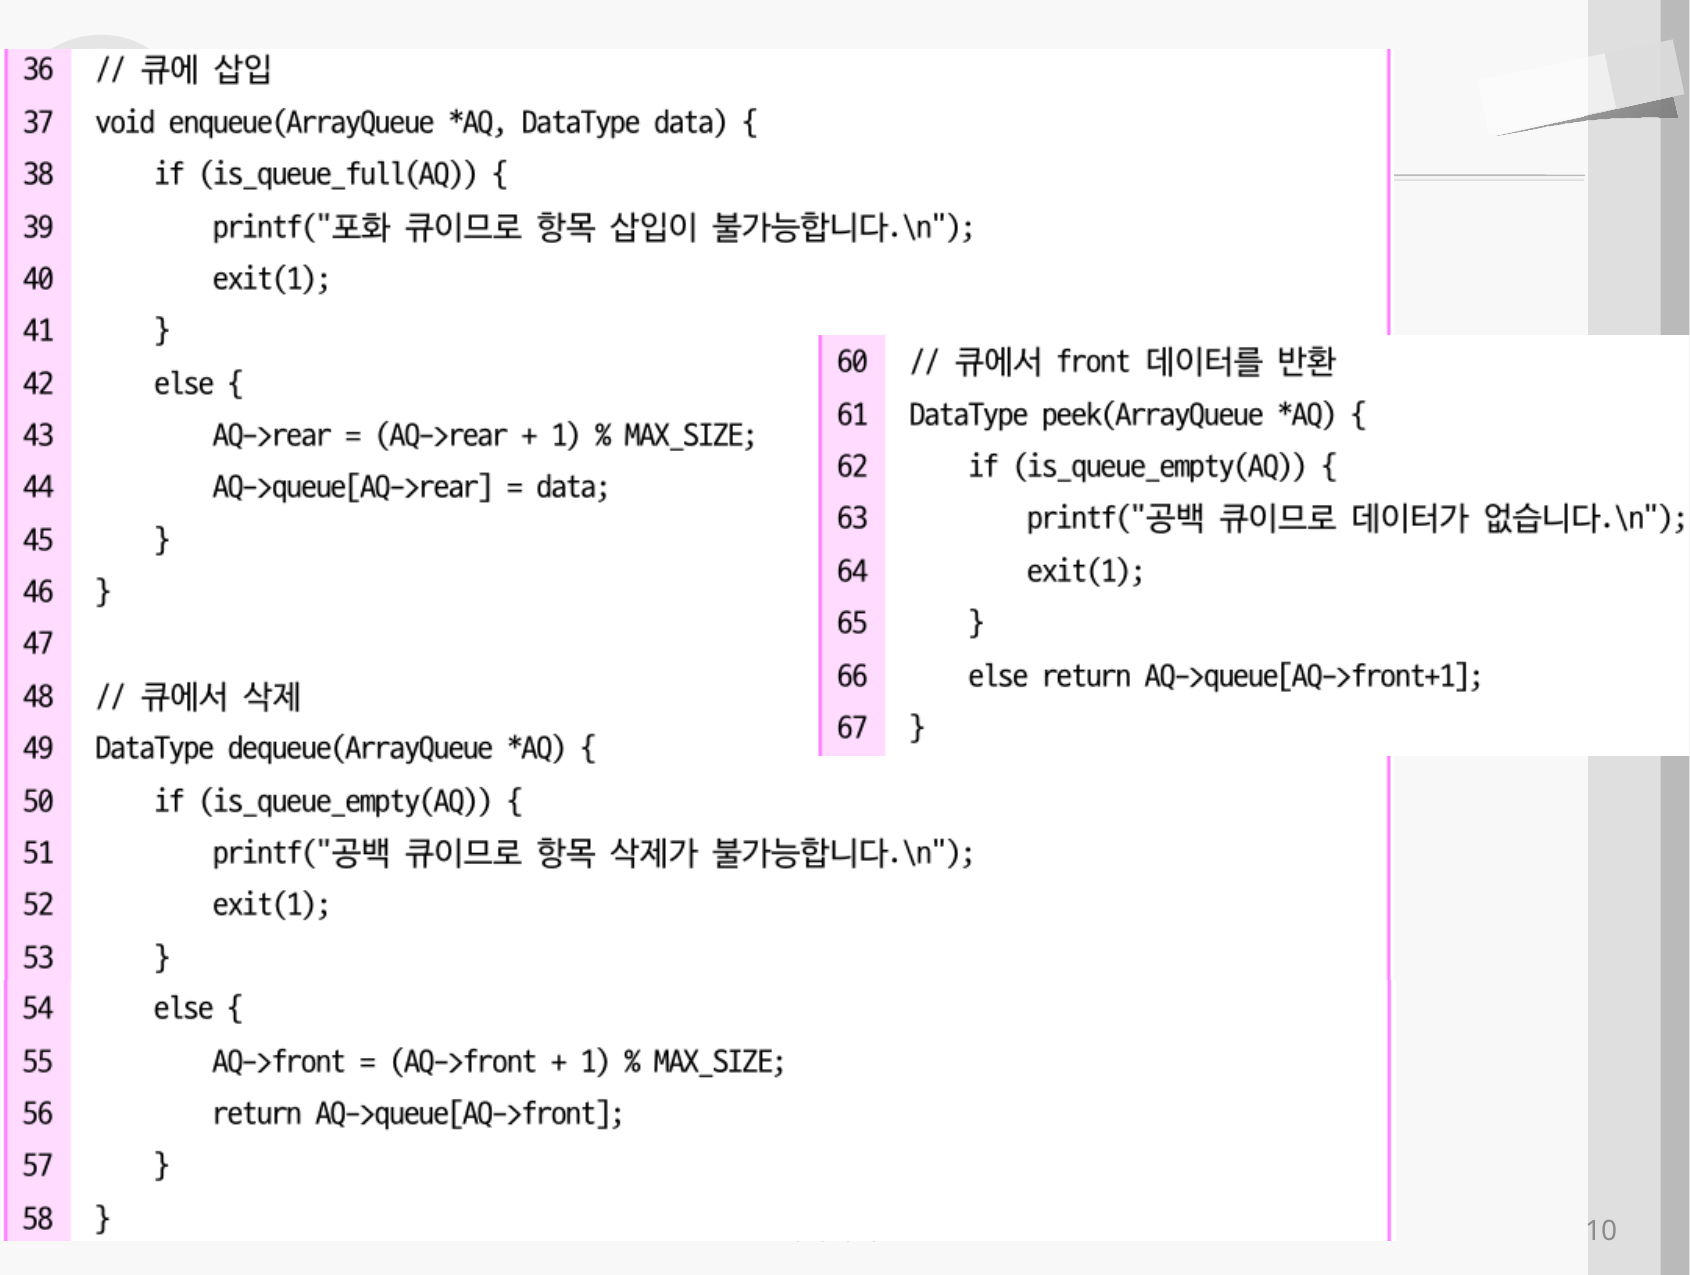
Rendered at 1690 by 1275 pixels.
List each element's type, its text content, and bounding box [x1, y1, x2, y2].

picture [814, 335, 1690, 757]
slide_number 10 [1431, 1203, 1633, 1260]
title 배열 큐: 원형 큐 함수(4/4) [57, 28, 1633, 181]
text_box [0, 49, 1396, 1241]
